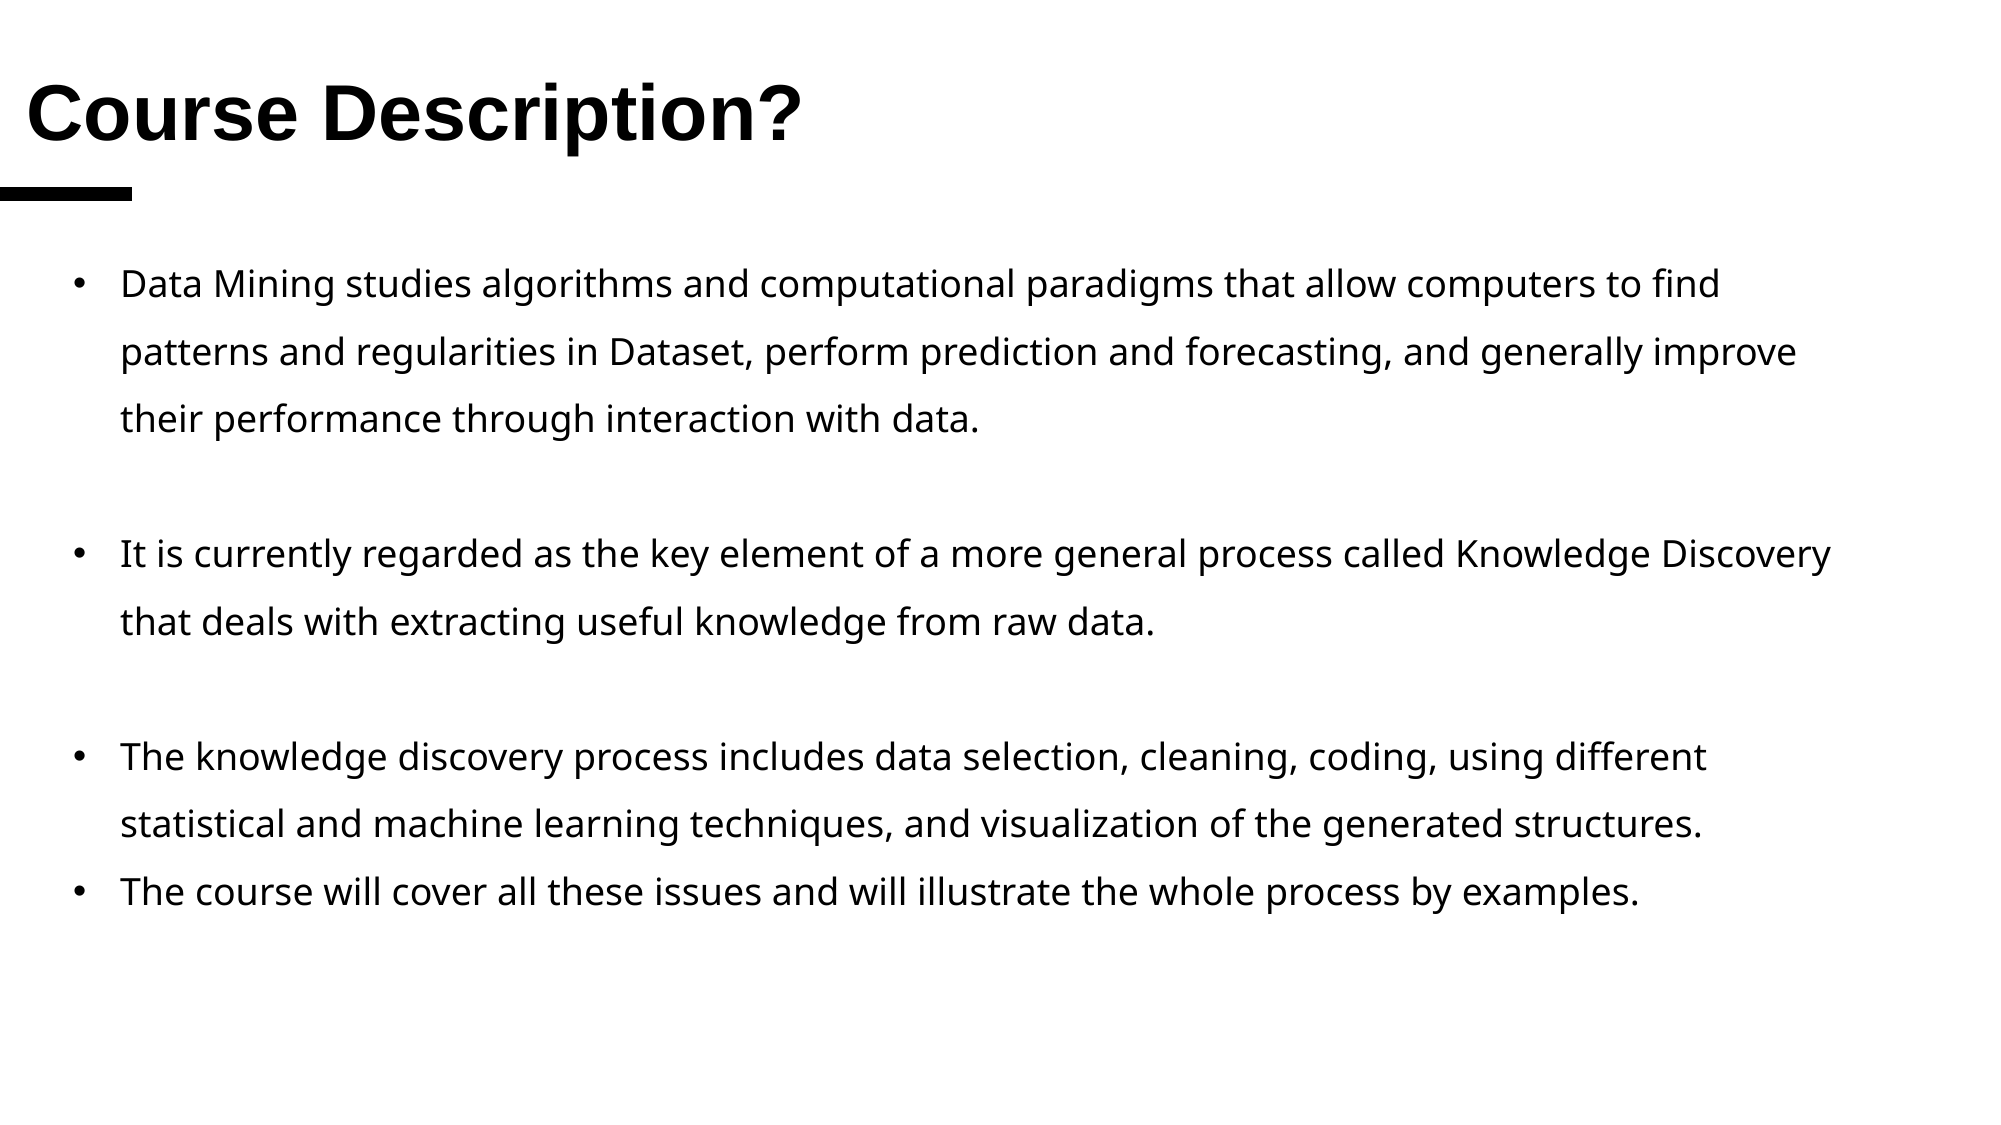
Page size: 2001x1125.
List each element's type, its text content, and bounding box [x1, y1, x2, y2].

title Course Description? [11, 68, 1639, 281]
text_box Data Mining studies algorithms and computational paradigms that allow computers to find patterns and regularities in Dataset, perform prediction and forecasting, and generally improve their performance through interaction with data. It is currently regarded as the key element of a more general process called Knowledge Discovery that deals with extracting useful knowledge from raw data. The knowledge discovery process includes data selection, cleaning, coding, using different statistical and machine learning techniques, and visualization of the generated structures. The course will cover all these issues and will illustrate the whole process by examples. [58, 230, 1866, 921]
